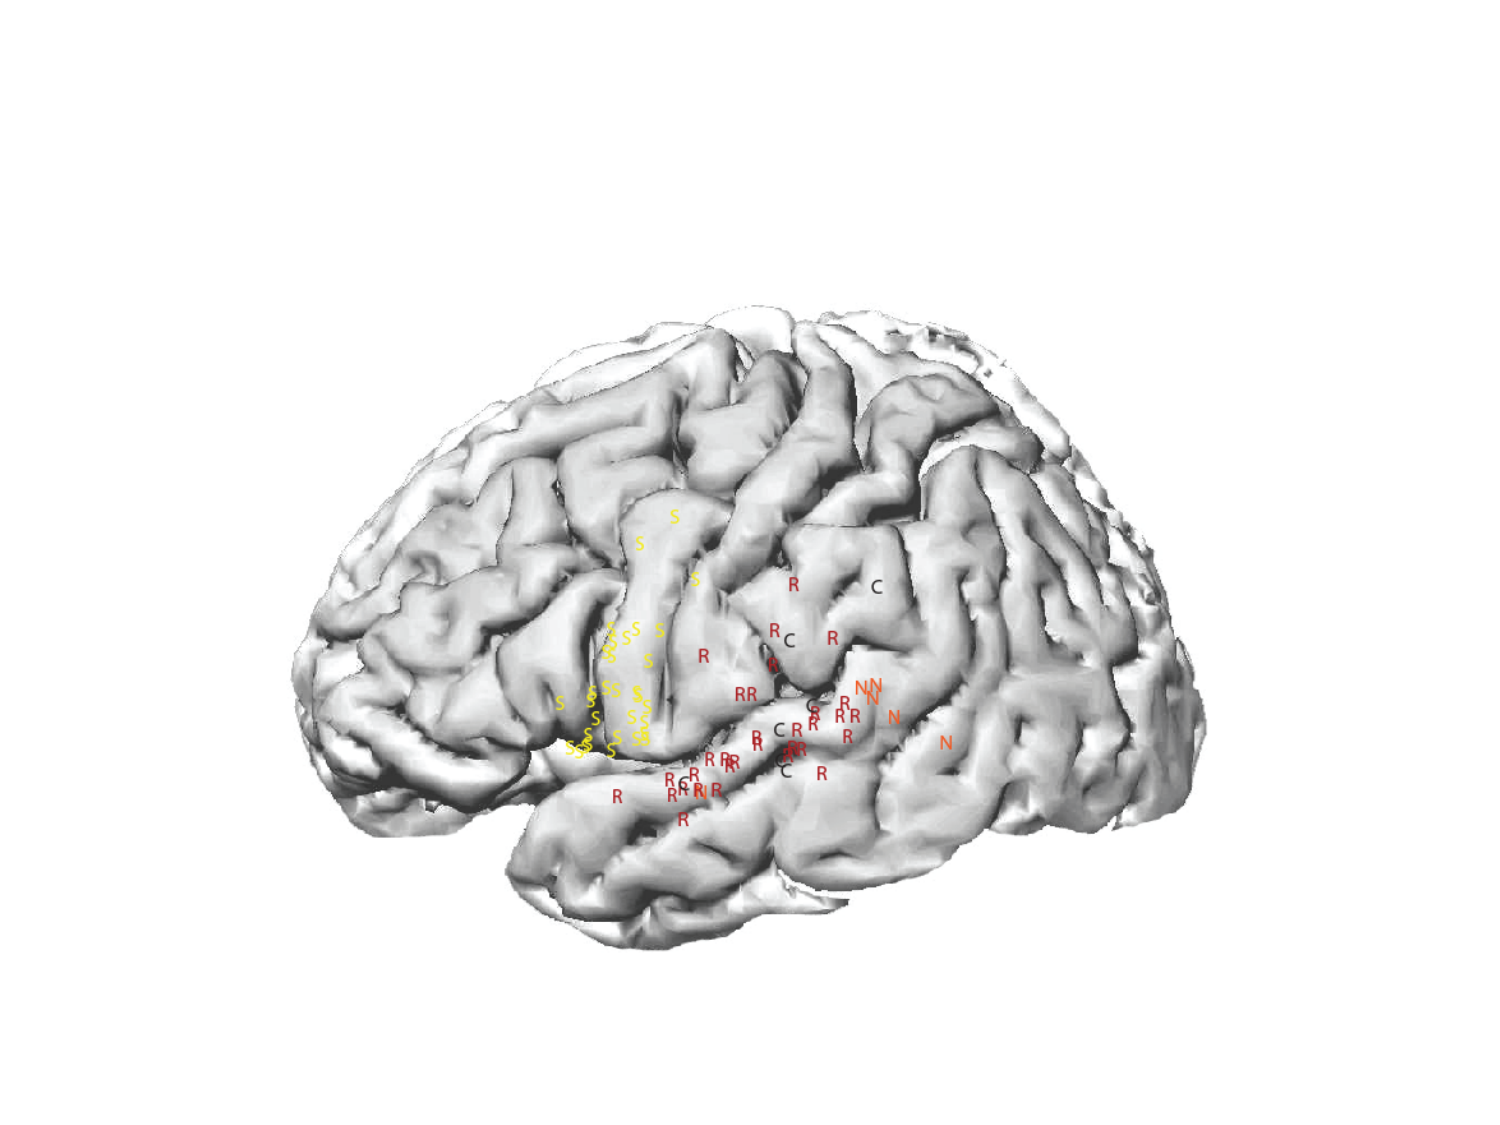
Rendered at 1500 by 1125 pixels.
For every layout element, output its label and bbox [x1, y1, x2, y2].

list [257, 262, 1243, 1006]
